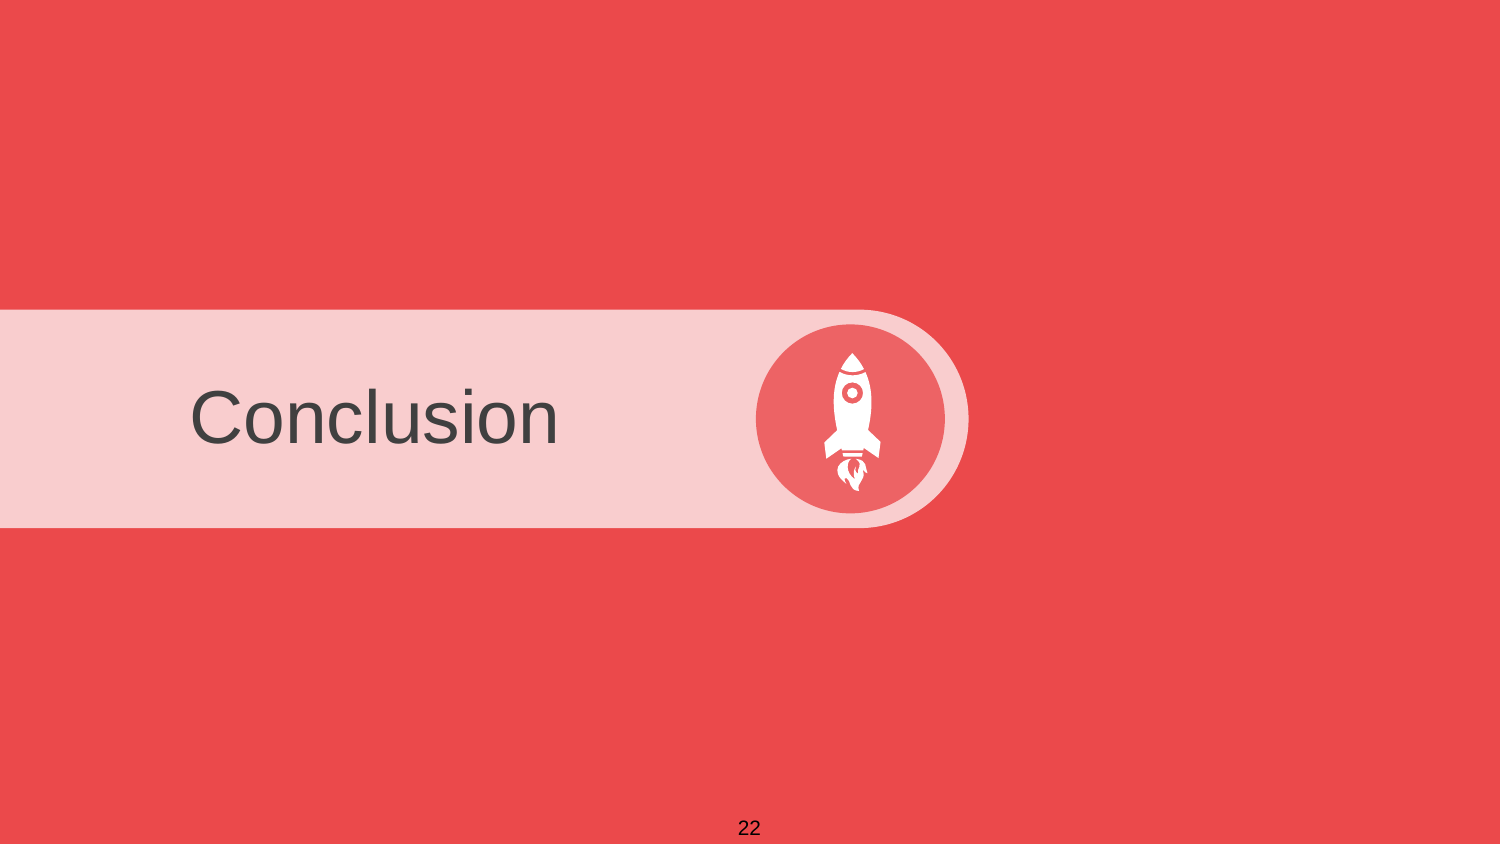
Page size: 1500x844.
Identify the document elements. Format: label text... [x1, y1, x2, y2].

text_box 22 [723, 807, 777, 844]
list Conclusion [0, 315, 750, 513]
text_box [822, 351, 883, 494]
